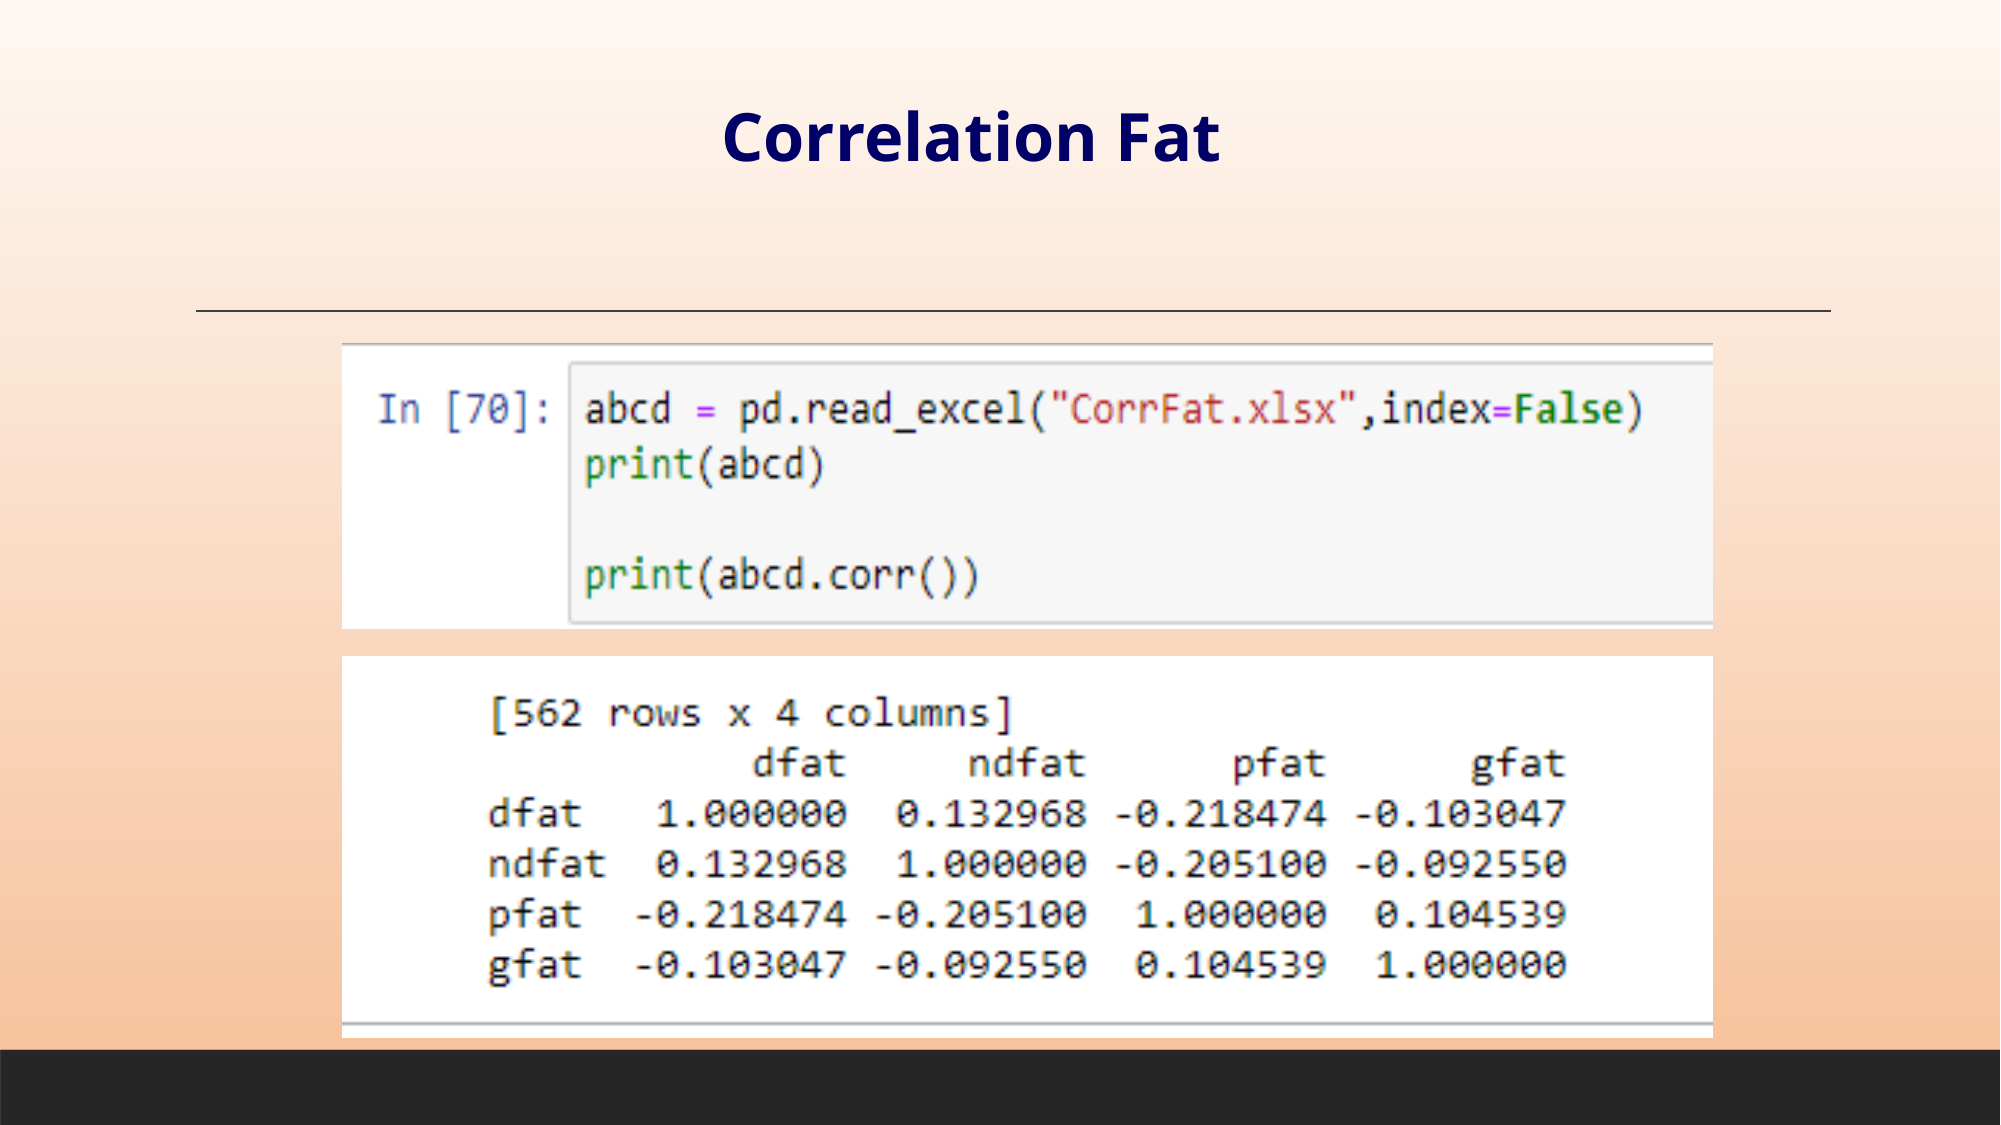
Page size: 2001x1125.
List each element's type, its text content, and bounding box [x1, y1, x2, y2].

text_box Correlation Fat [230, 87, 1713, 183]
picture [342, 655, 1714, 1038]
picture [342, 343, 1714, 629]
